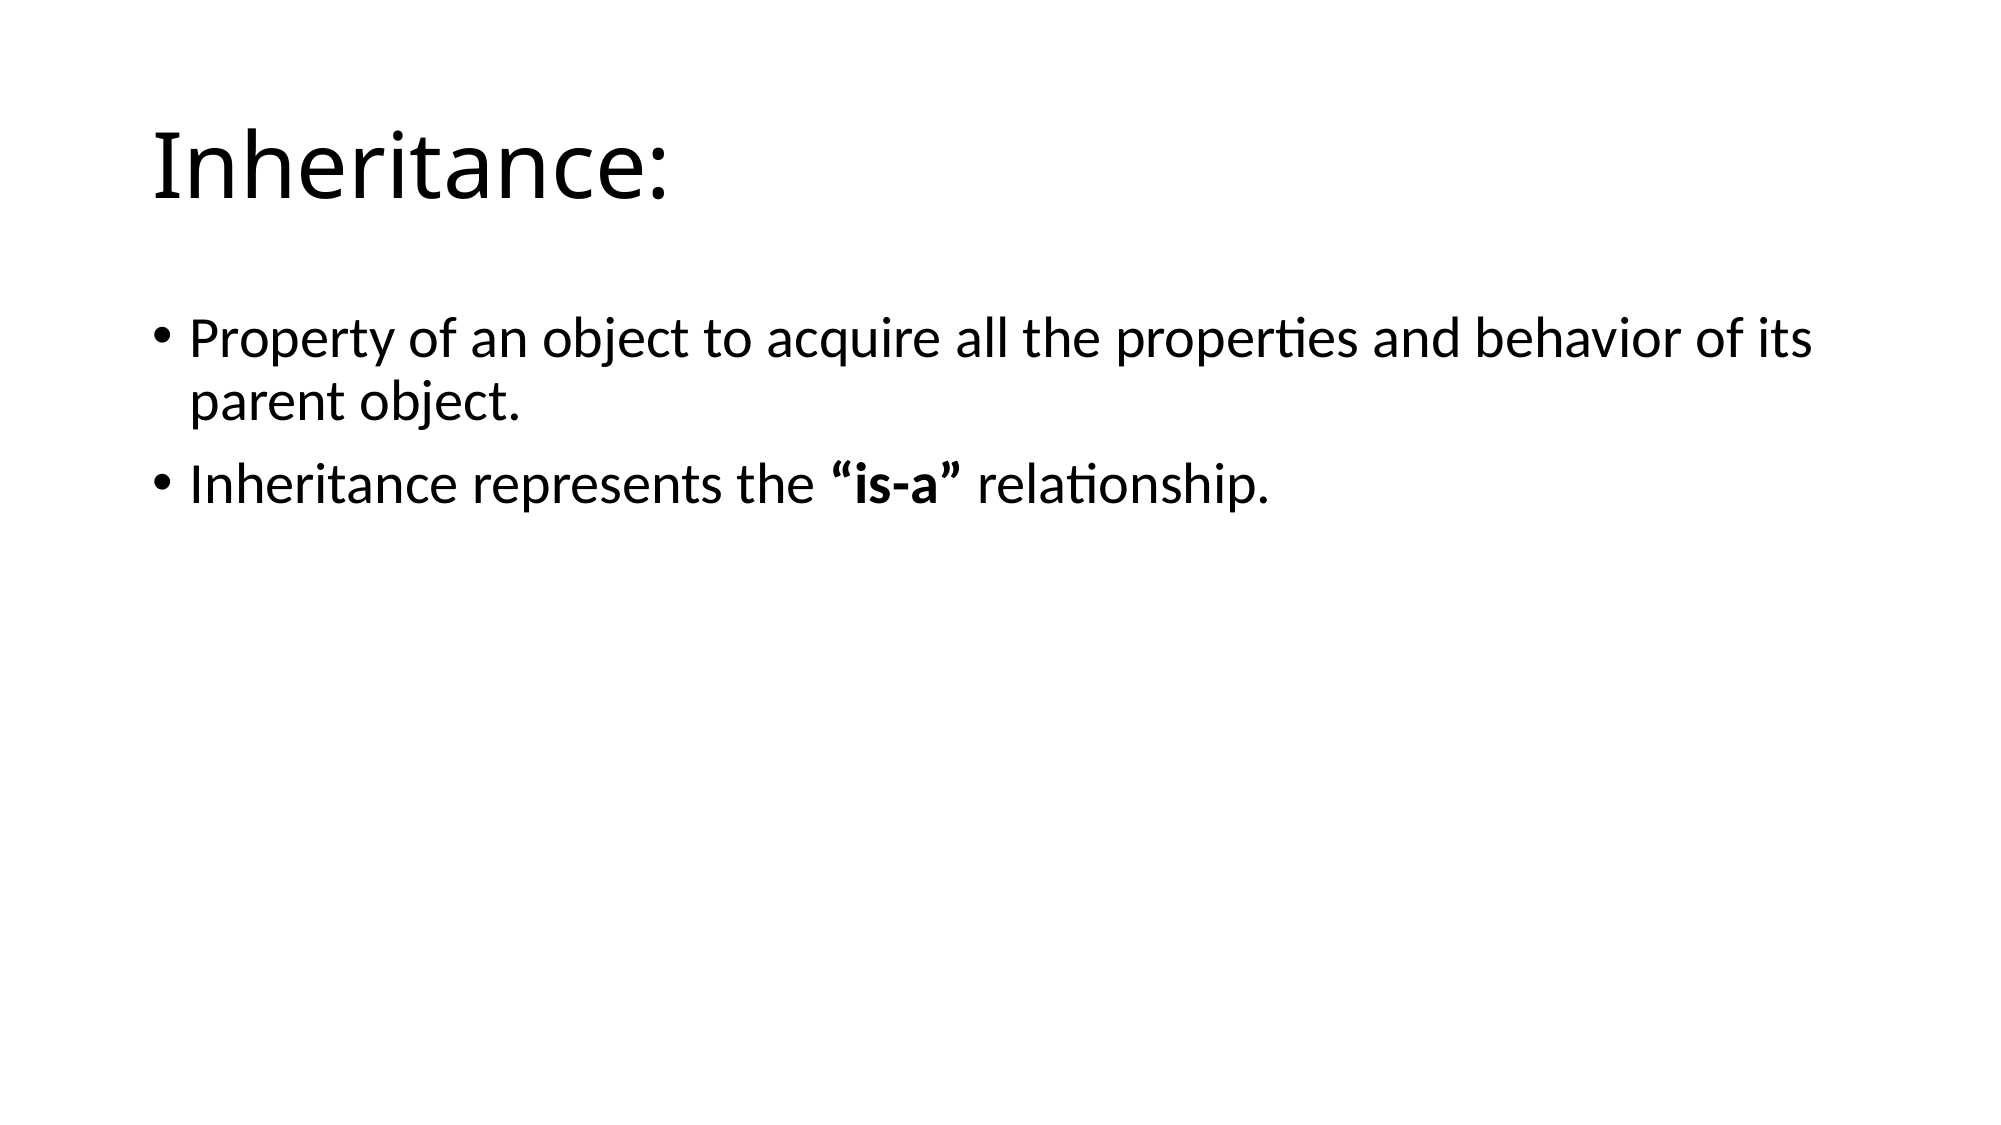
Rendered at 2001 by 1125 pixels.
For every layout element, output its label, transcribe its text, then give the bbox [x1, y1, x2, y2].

list Property of an object to acquire all the properties and behavior of its parent object. Inheritance represents the “is-a” relationship. [137, 299, 1863, 1014]
title Inheritance: [137, 59, 1863, 278]
